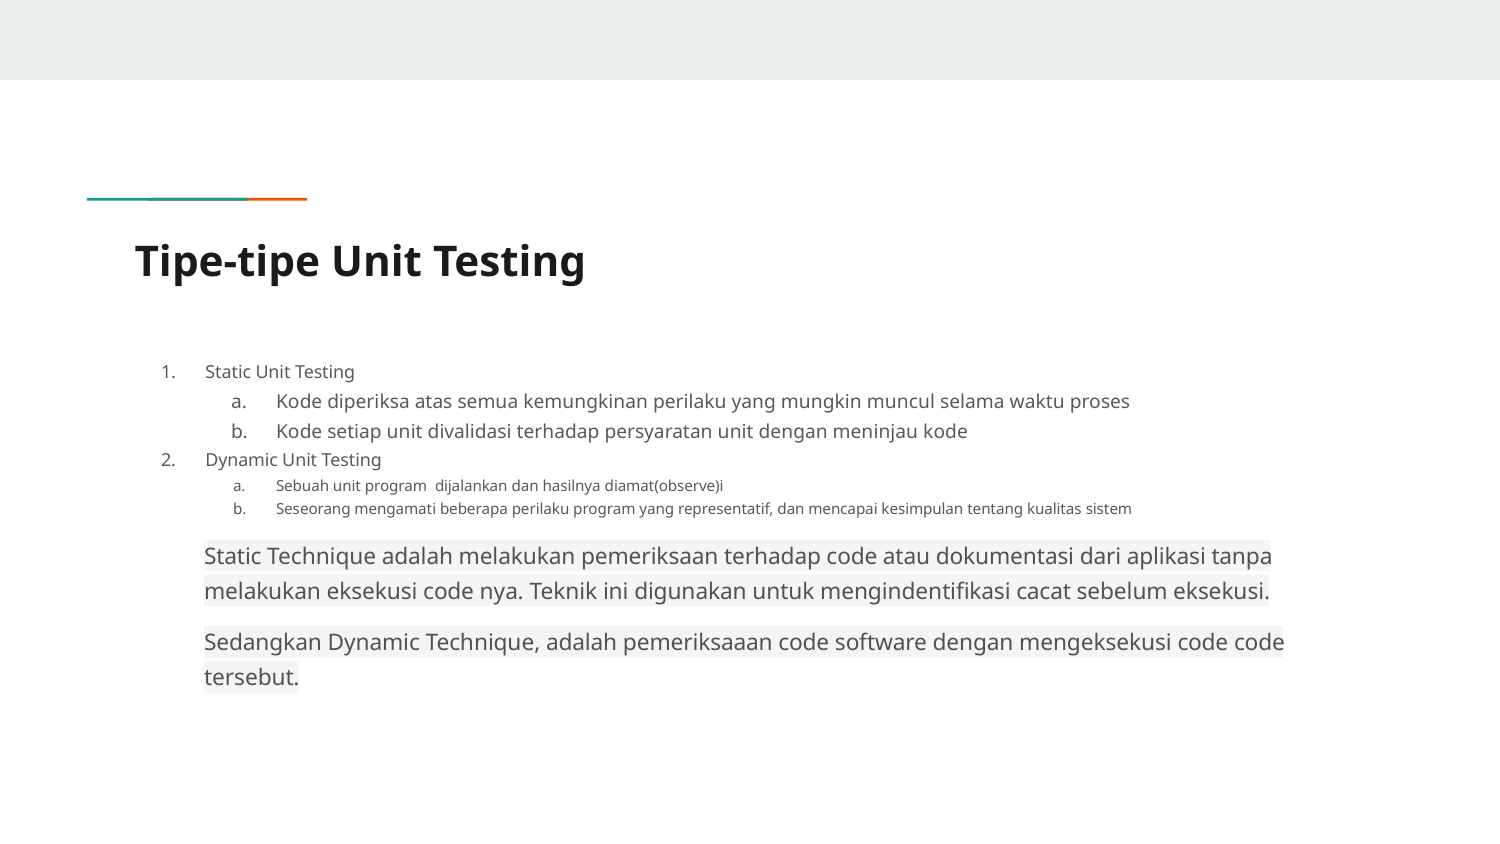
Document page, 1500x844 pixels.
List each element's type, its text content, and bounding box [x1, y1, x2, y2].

title Tipe-tipe Unit Testing [119, 216, 1381, 305]
list Static Unit Testing Kode diperiksa atas semua kemungkinan perilaku yang mungkin muncul selama waktu proses Kode setiap unit divalidasi terhadap persyaratan unit dengan meninjau kode Dynamic Unit Testing Sebuah unit program dijalankan dan hasilnya diamat(observe)i Seseorang mengamati beberapa perilaku program yang representatif, dan mencapai kesimpulan tentang kualitas sistem Static Technique adalah melakukan pemeriksaan terhadap code atau dokumentasi dari aplikasi tanpa melakukan eksekusi code nya. Teknik ini digunakan untuk mengindentifikasi cacat sebelum eksekusi. Sedangkan Dynamic Technique, adalah pemeriksaaan code software dengan mengeksekusi code code tersebut. [119, 341, 1381, 712]
